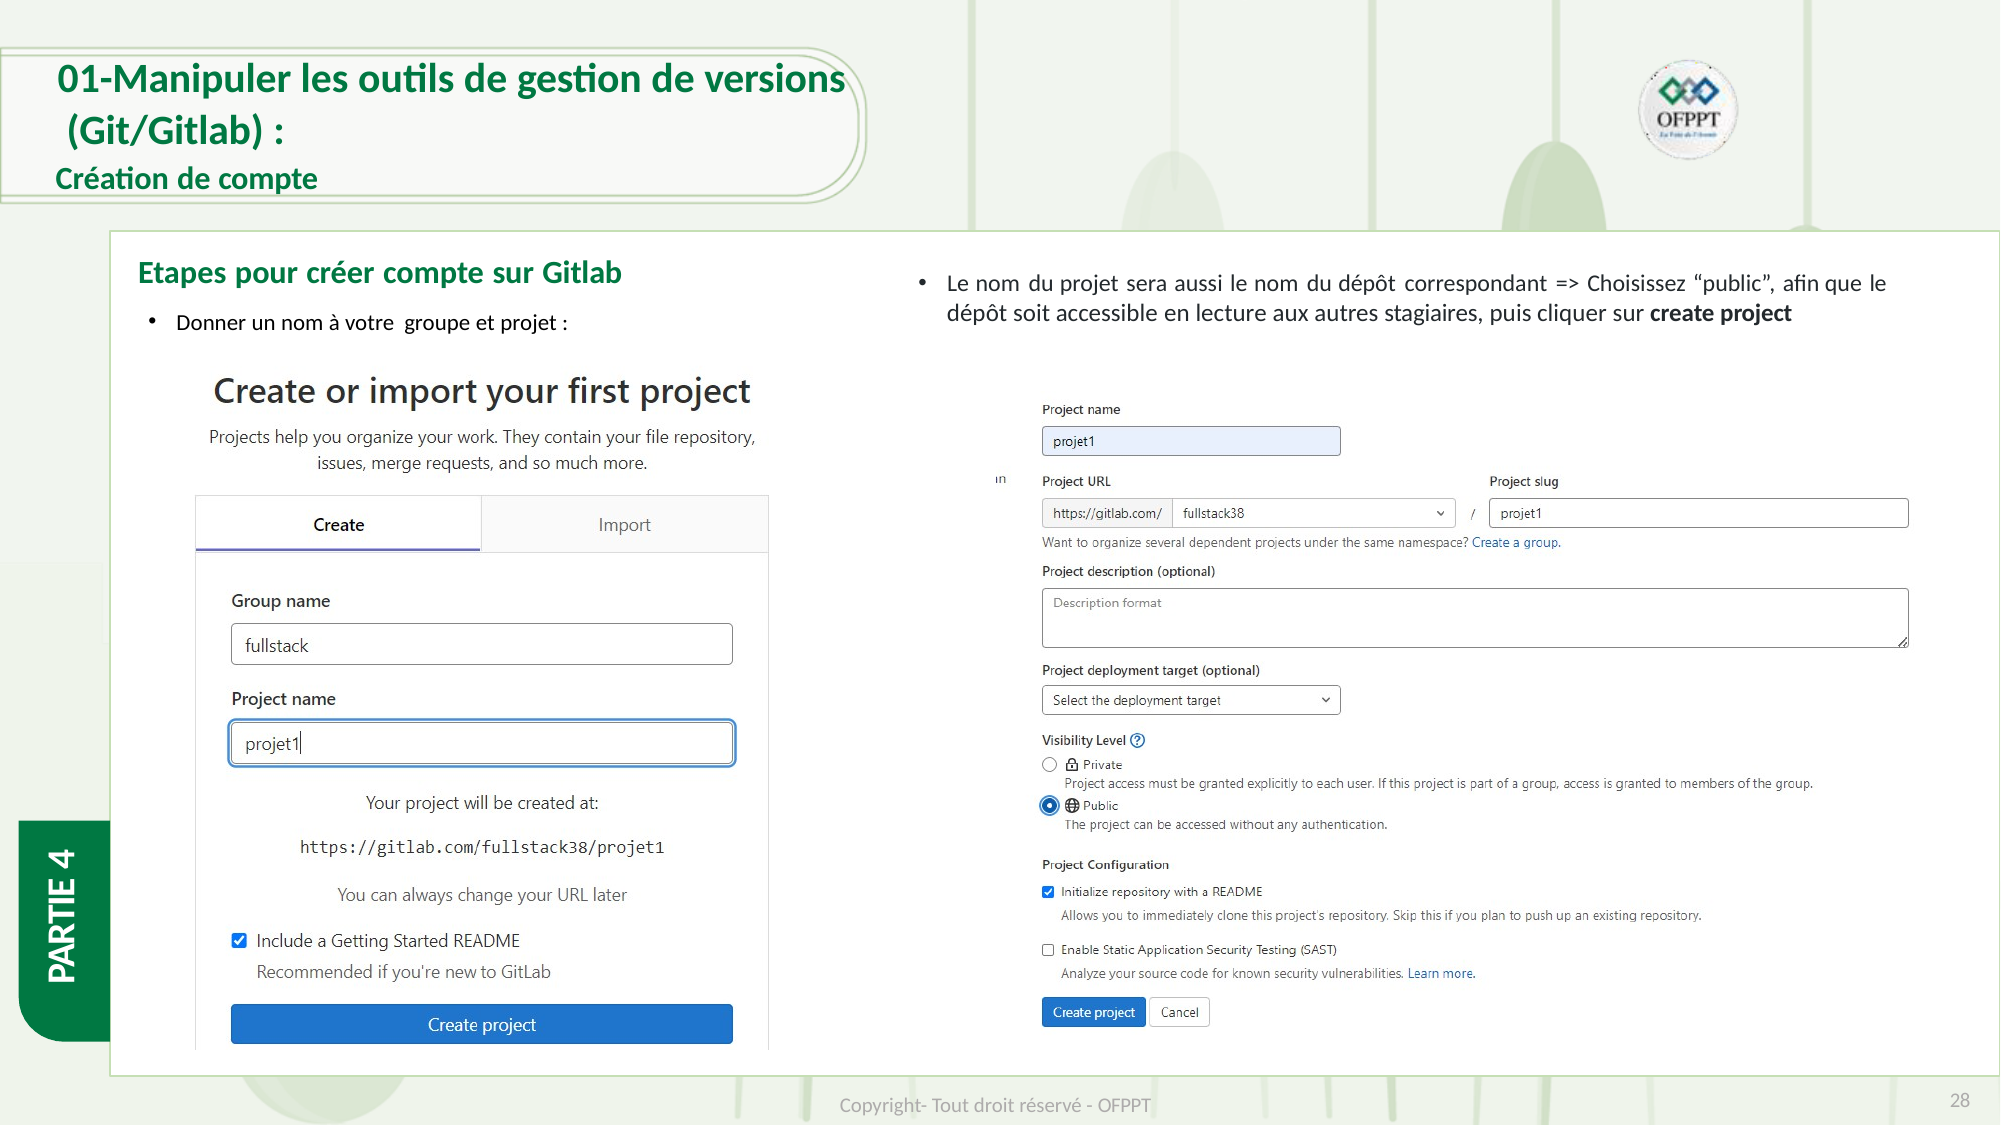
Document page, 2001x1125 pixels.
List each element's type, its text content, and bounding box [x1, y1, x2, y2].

title 01-Manipuler les outils de gestion de versions (Git/Gitlab) : Création de compte [55, 48, 848, 238]
text_box PARTIE 4 [42, 844, 87, 987]
picture [0, 0, 2001, 1125]
text_box Etapes pour créer compte sur Gitlab Donner un nom à votre groupe et projet : [136, 248, 634, 335]
slide_number 28 [1940, 1089, 1984, 1125]
footer Copyright- Tout droit réservé - OFPPT [837, 1094, 1160, 1125]
text_box Le nom du projet sera aussi le nom du dépôt correspondant => Choisissez “public”, afin que le dépôt soit accessible en lecture aux autres stagiaires, puis cliquer sur create project [916, 264, 1897, 327]
